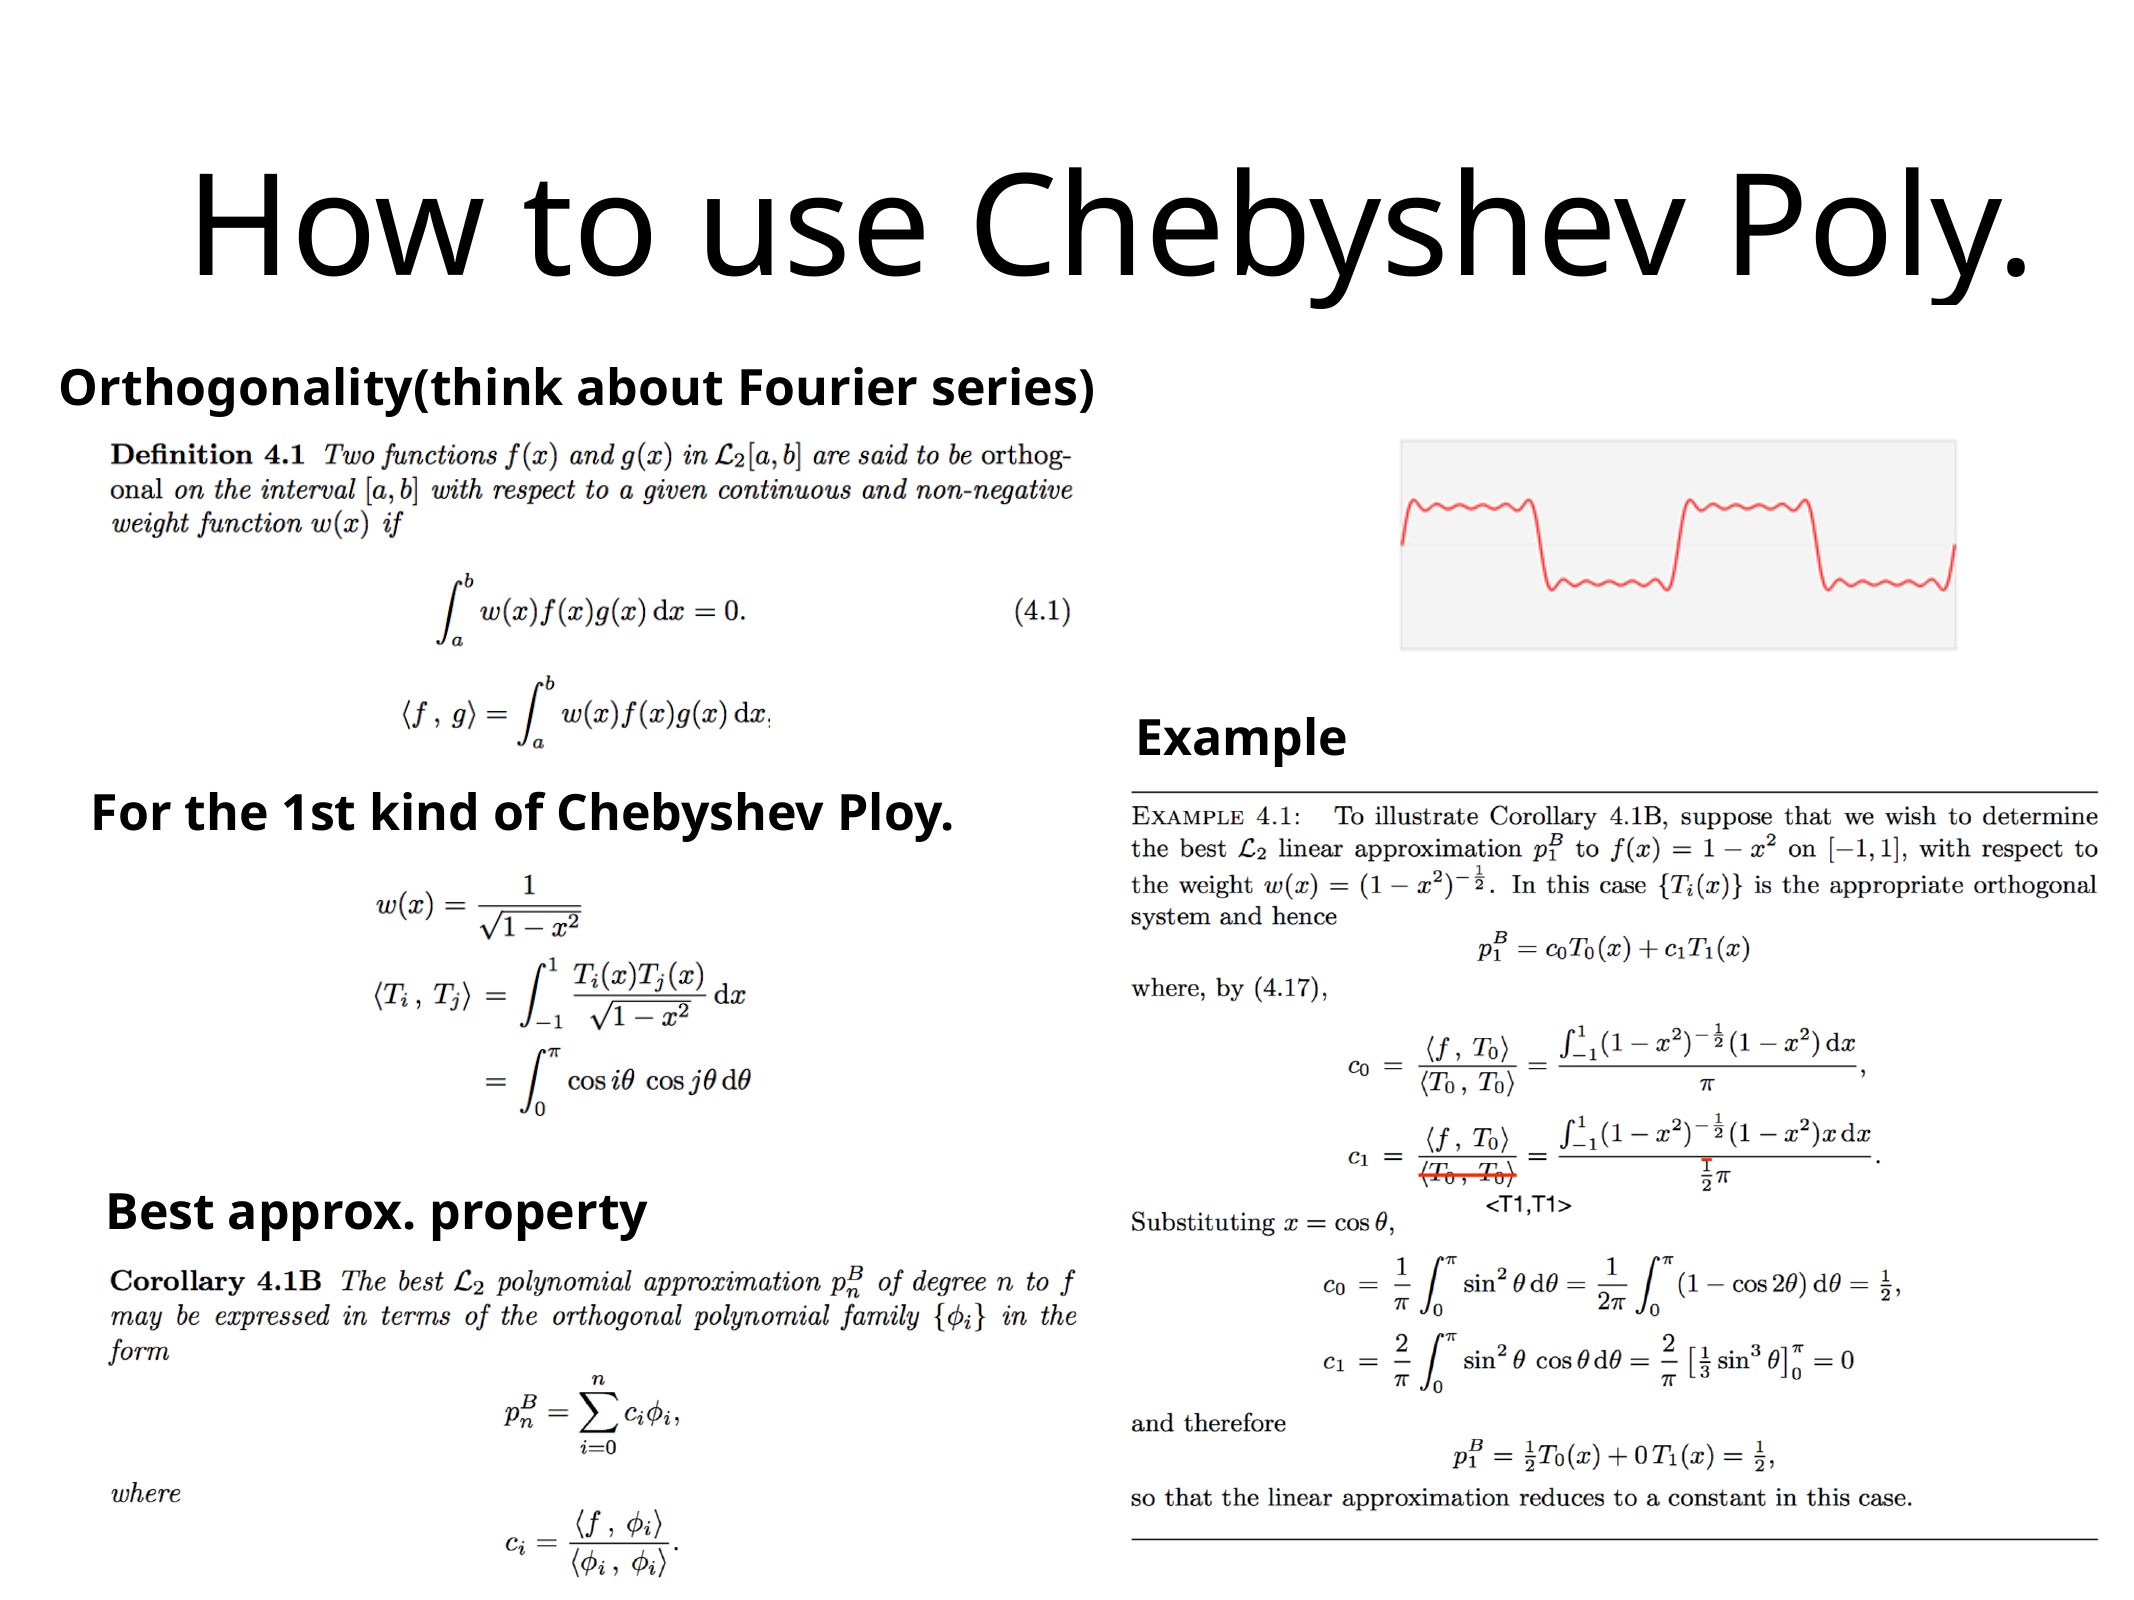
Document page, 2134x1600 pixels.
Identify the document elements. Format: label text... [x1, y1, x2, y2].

picture [347, 853, 778, 1138]
text_box Example [1127, 697, 1357, 774]
text_box Best approx. property [97, 1171, 657, 1248]
picture [1110, 305, 2108, 1553]
picture [103, 1263, 1084, 1587]
text_box For the 1st kind of Chebyshev Ploy. [82, 771, 964, 849]
title How to use Chebyshev Poly. [155, 41, 2068, 397]
picture [103, 431, 1084, 759]
text_box Orthogonality(think about Fourier series) [50, 347, 1104, 424]
